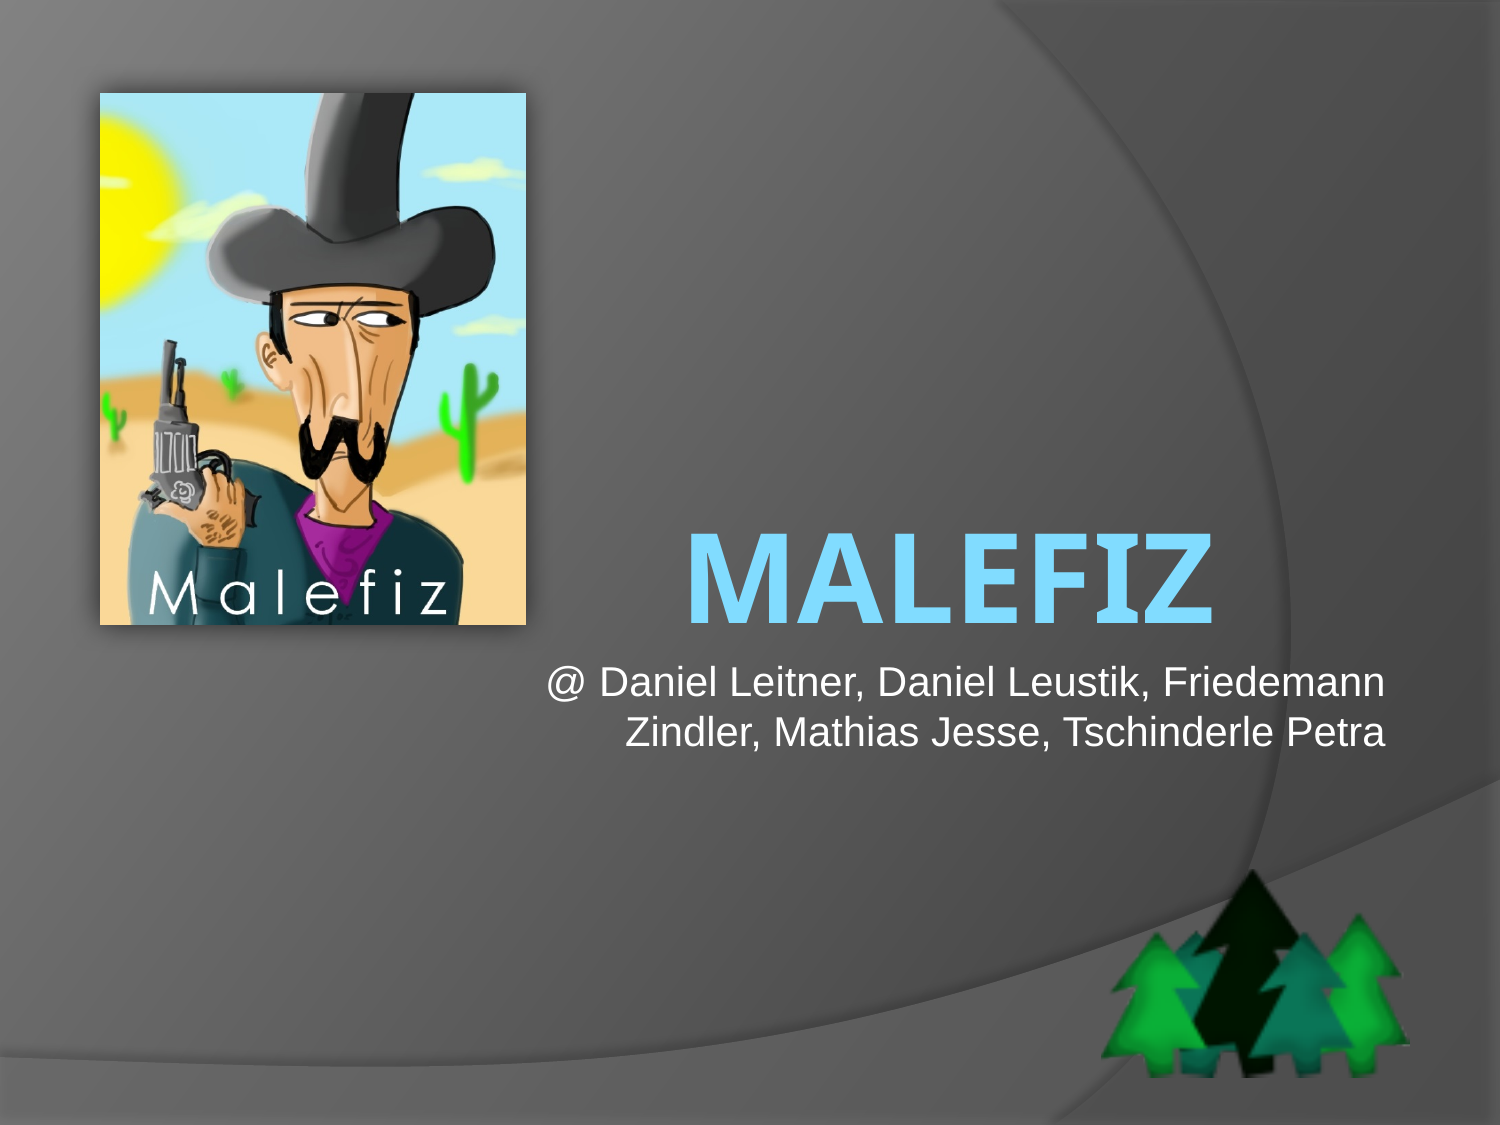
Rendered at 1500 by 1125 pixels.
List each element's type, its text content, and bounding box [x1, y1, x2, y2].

picture [1101, 869, 1410, 1078]
title Malefiz [100, 642, 1223, 925]
picture [100, 93, 526, 626]
subtitle @ Daniel Leitner, Daniel Leustik, Friedemann Zindler, Mathias Jesse, Tschinderle Petra [466, 604, 1394, 755]
title Malefiz [547, 491, 1223, 604]
